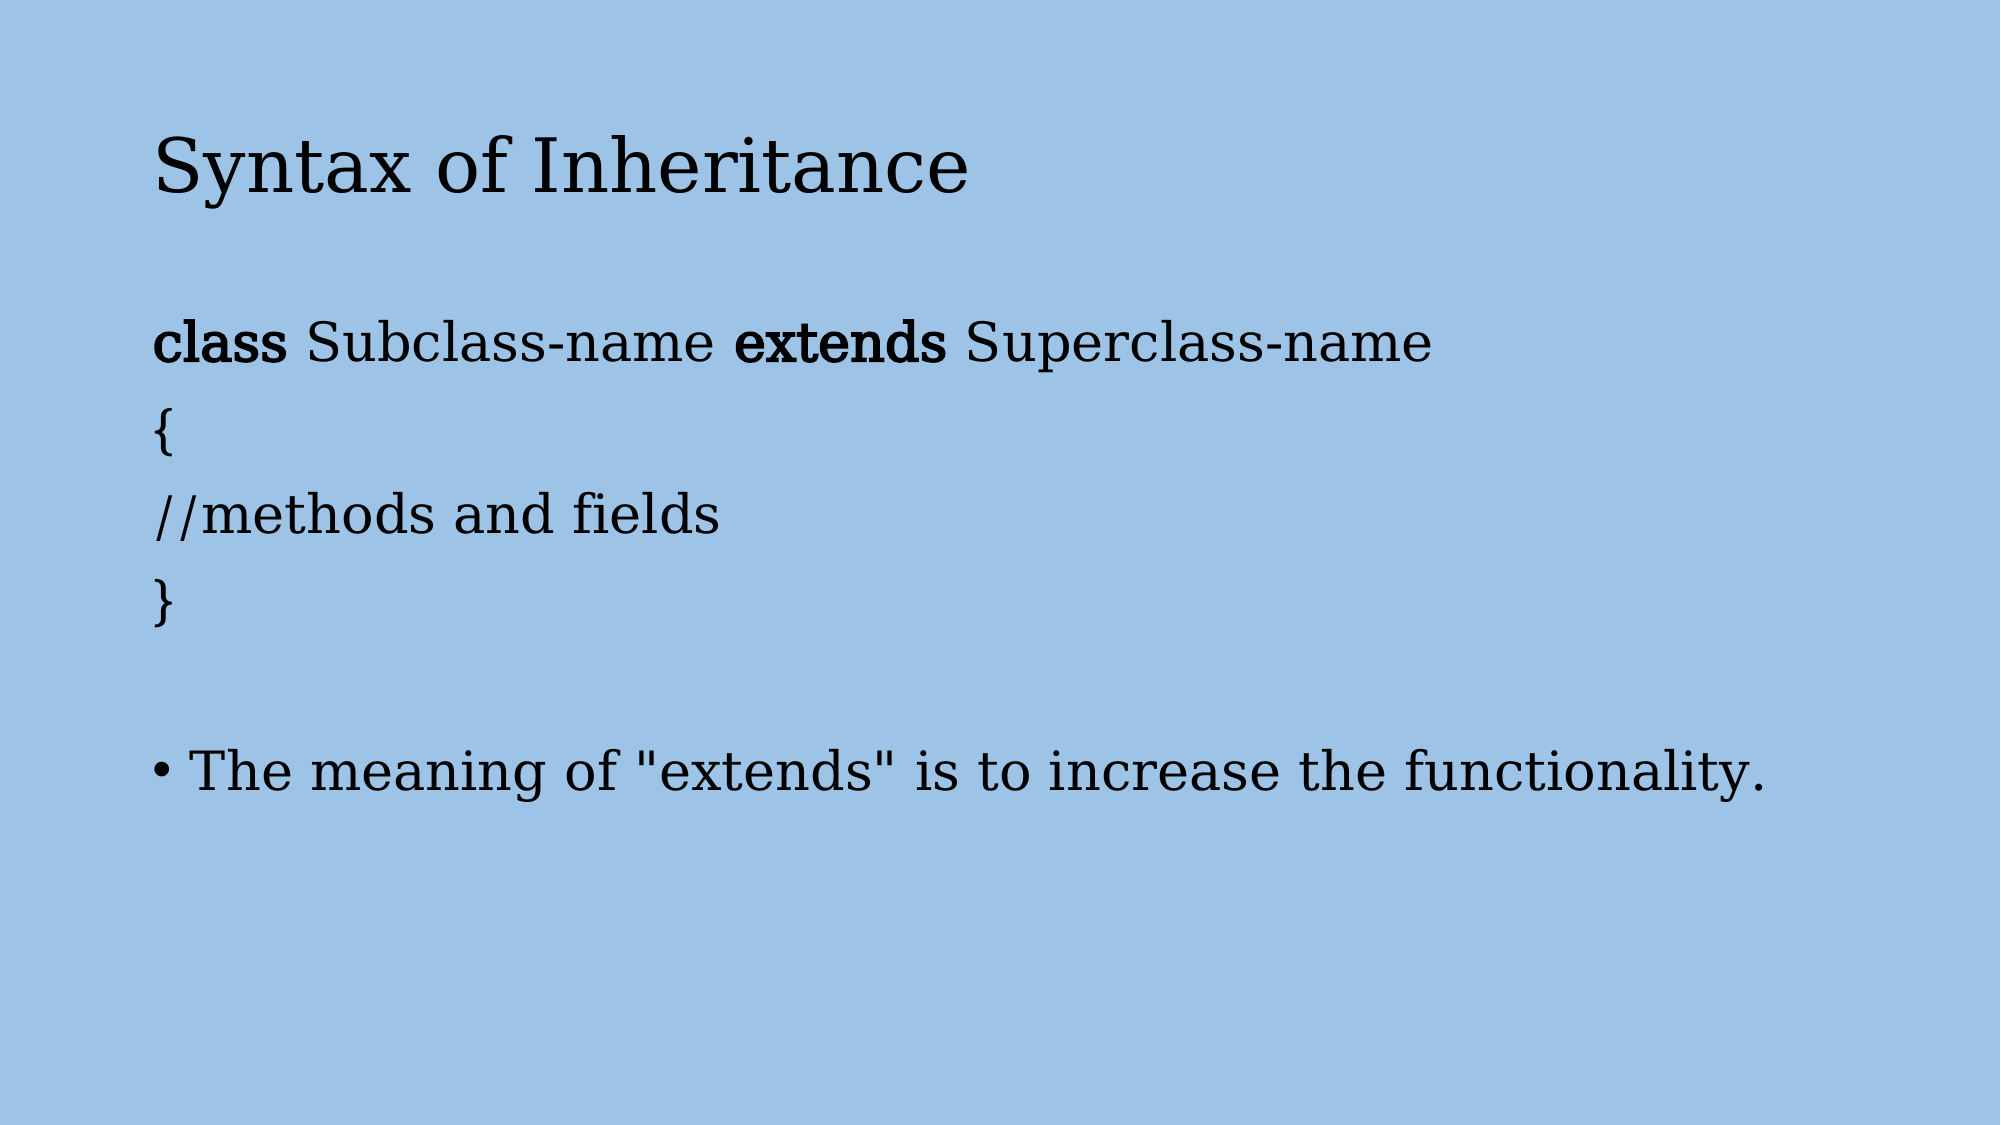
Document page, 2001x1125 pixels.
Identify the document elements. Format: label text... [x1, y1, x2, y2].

list class Subclass-name extends Superclass-name { //methods and fields } The meaning of "extends" is to increase the functionality. [137, 299, 1863, 1014]
title Syntax of Inheritance [137, 59, 1863, 278]
